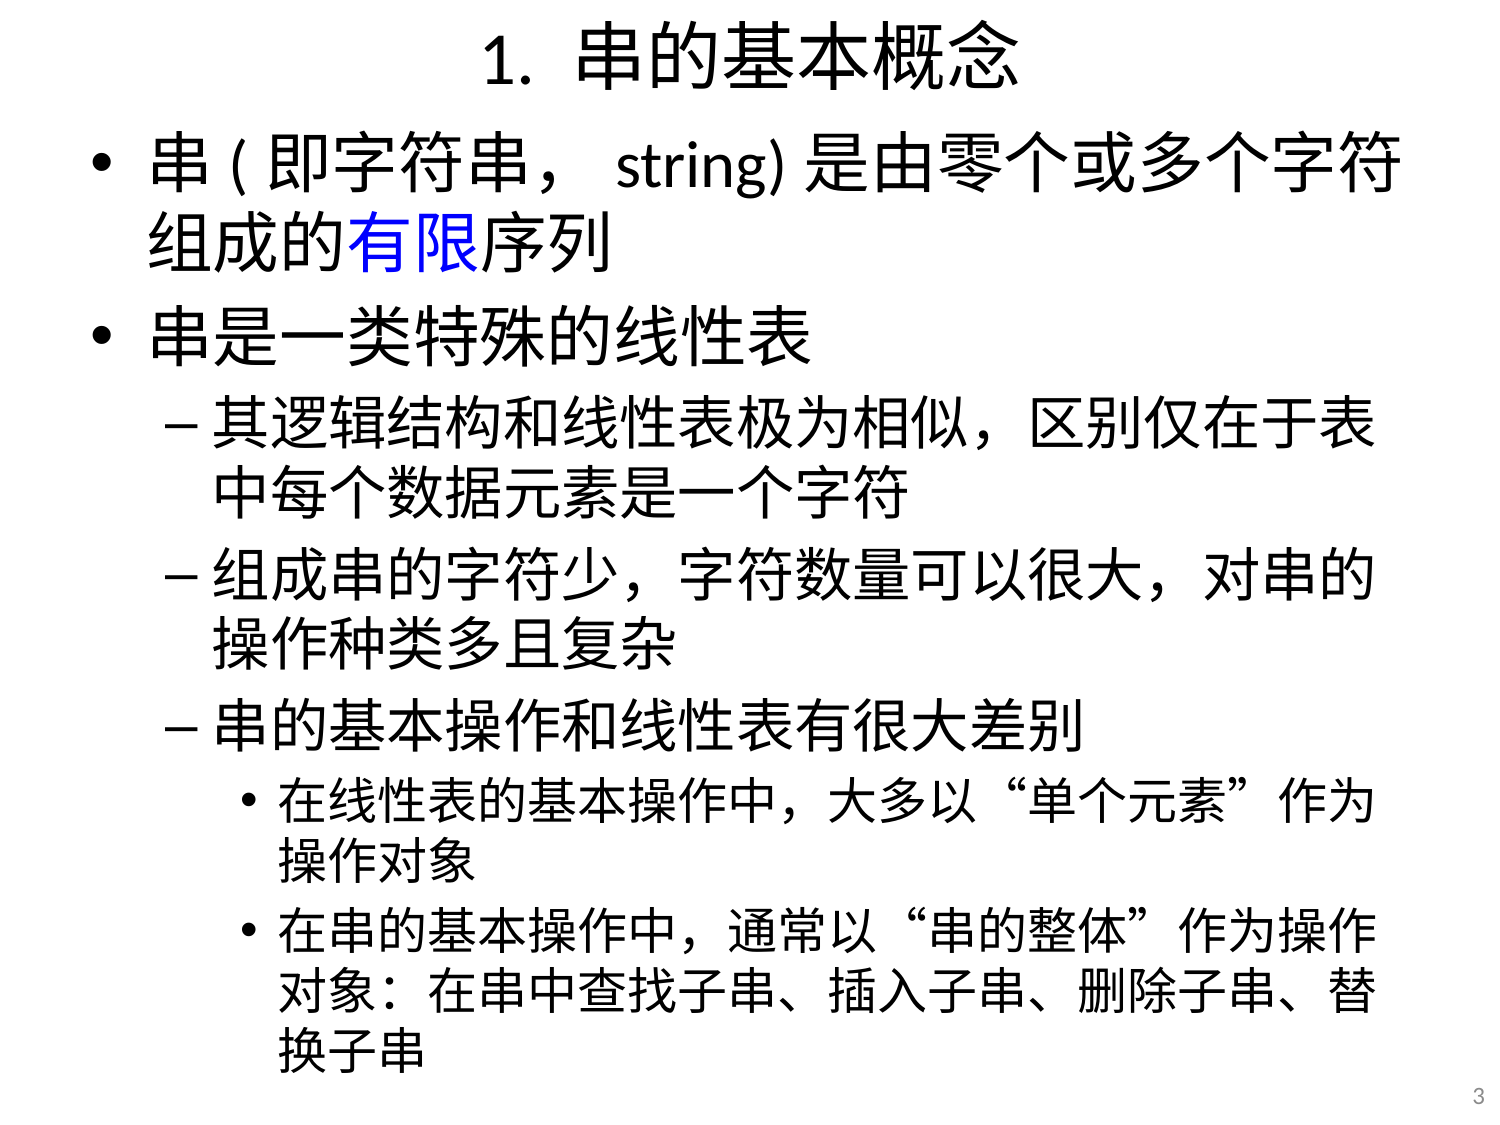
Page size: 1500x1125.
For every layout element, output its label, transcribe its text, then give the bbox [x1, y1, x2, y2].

title 1. 串的基本概念 [75, 0, 1425, 113]
slide_number 3 [1435, 1065, 1500, 1125]
list 串(即字符串，string)是由零个或多个字符组成的有限序列 串是一类特殊的线性表 其逻辑结构和线性表极为相似，区别仅在于表中每个数据元素是一个字符 组成串的字符少，字符数量可以很大，对串的操作种类多且复杂 串的基本操作和线性表有很大差别 在线性表的基本操作中，大多以“单个元素”作为操作对象 在串的基本操作中，通常以“串的整体”作为操作对象：在串中查找子串、插入子串、删除子串、替换子串 [75, 113, 1425, 1125]
